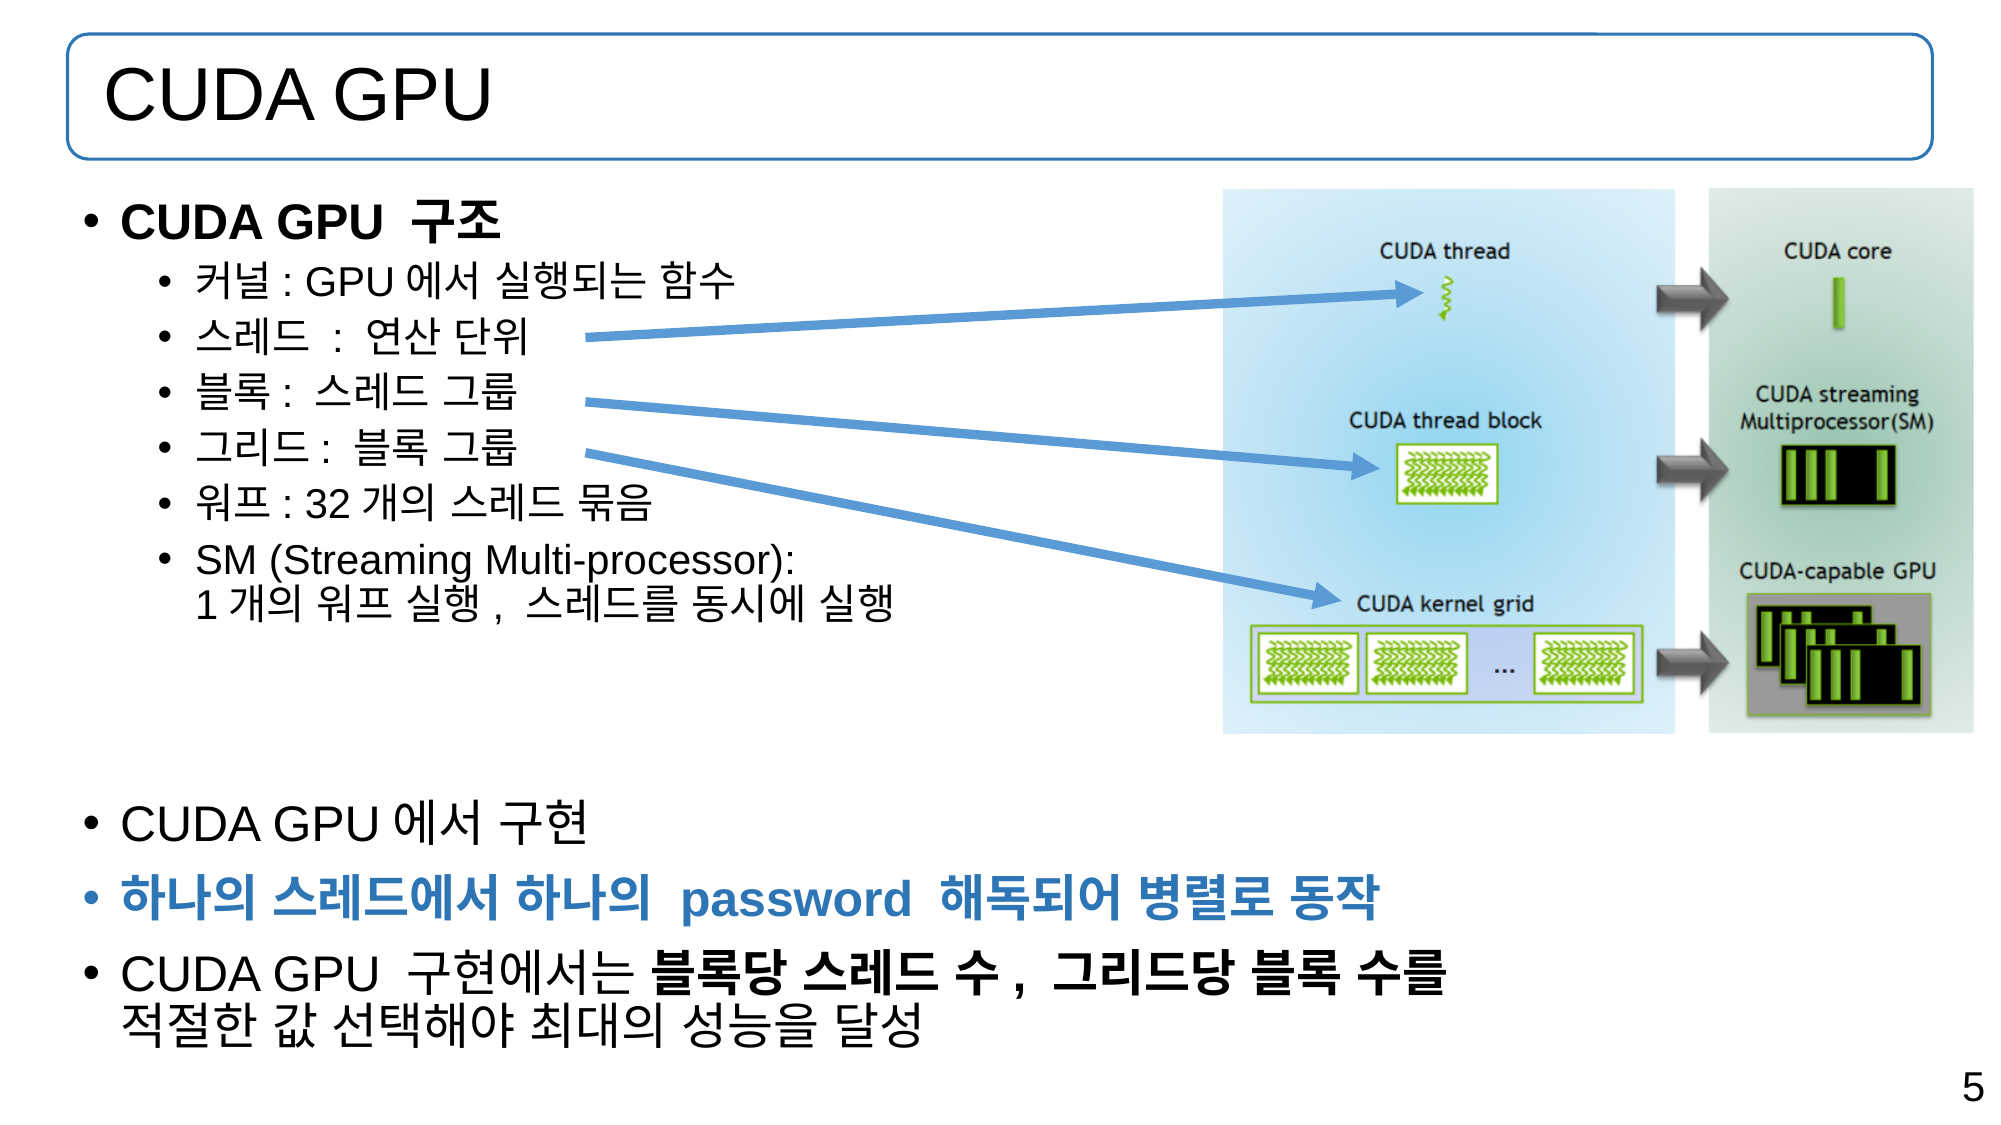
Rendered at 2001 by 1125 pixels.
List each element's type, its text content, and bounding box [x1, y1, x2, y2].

picture [1222, 188, 2000, 734]
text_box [585, 292, 1424, 338]
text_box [585, 452, 1342, 602]
list CUDA GPU 구조 커널: GPU에서 실행되는 함수 스레드 : 연산 단위 블록: 스레드 그룹 그리드: 블록 그룹 워프: 32개의 스레드 묶음 SM (Streaming Multi-processor): 1개의 워프 실행, 스레드를 동시에 실행 CUDA GPU에서 구현 하나의 스레드에서 하나의 password 해독되어 병렬로 동작 CUDA GPU 구현에서는 블록당 스레드 수, 그리드당 블록 수를 적절한 값 선택해야 최대의 성능을 달성 [67, 189, 1933, 1109]
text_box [585, 401, 1381, 469]
title CUDA GPU [67, 34, 1933, 160]
